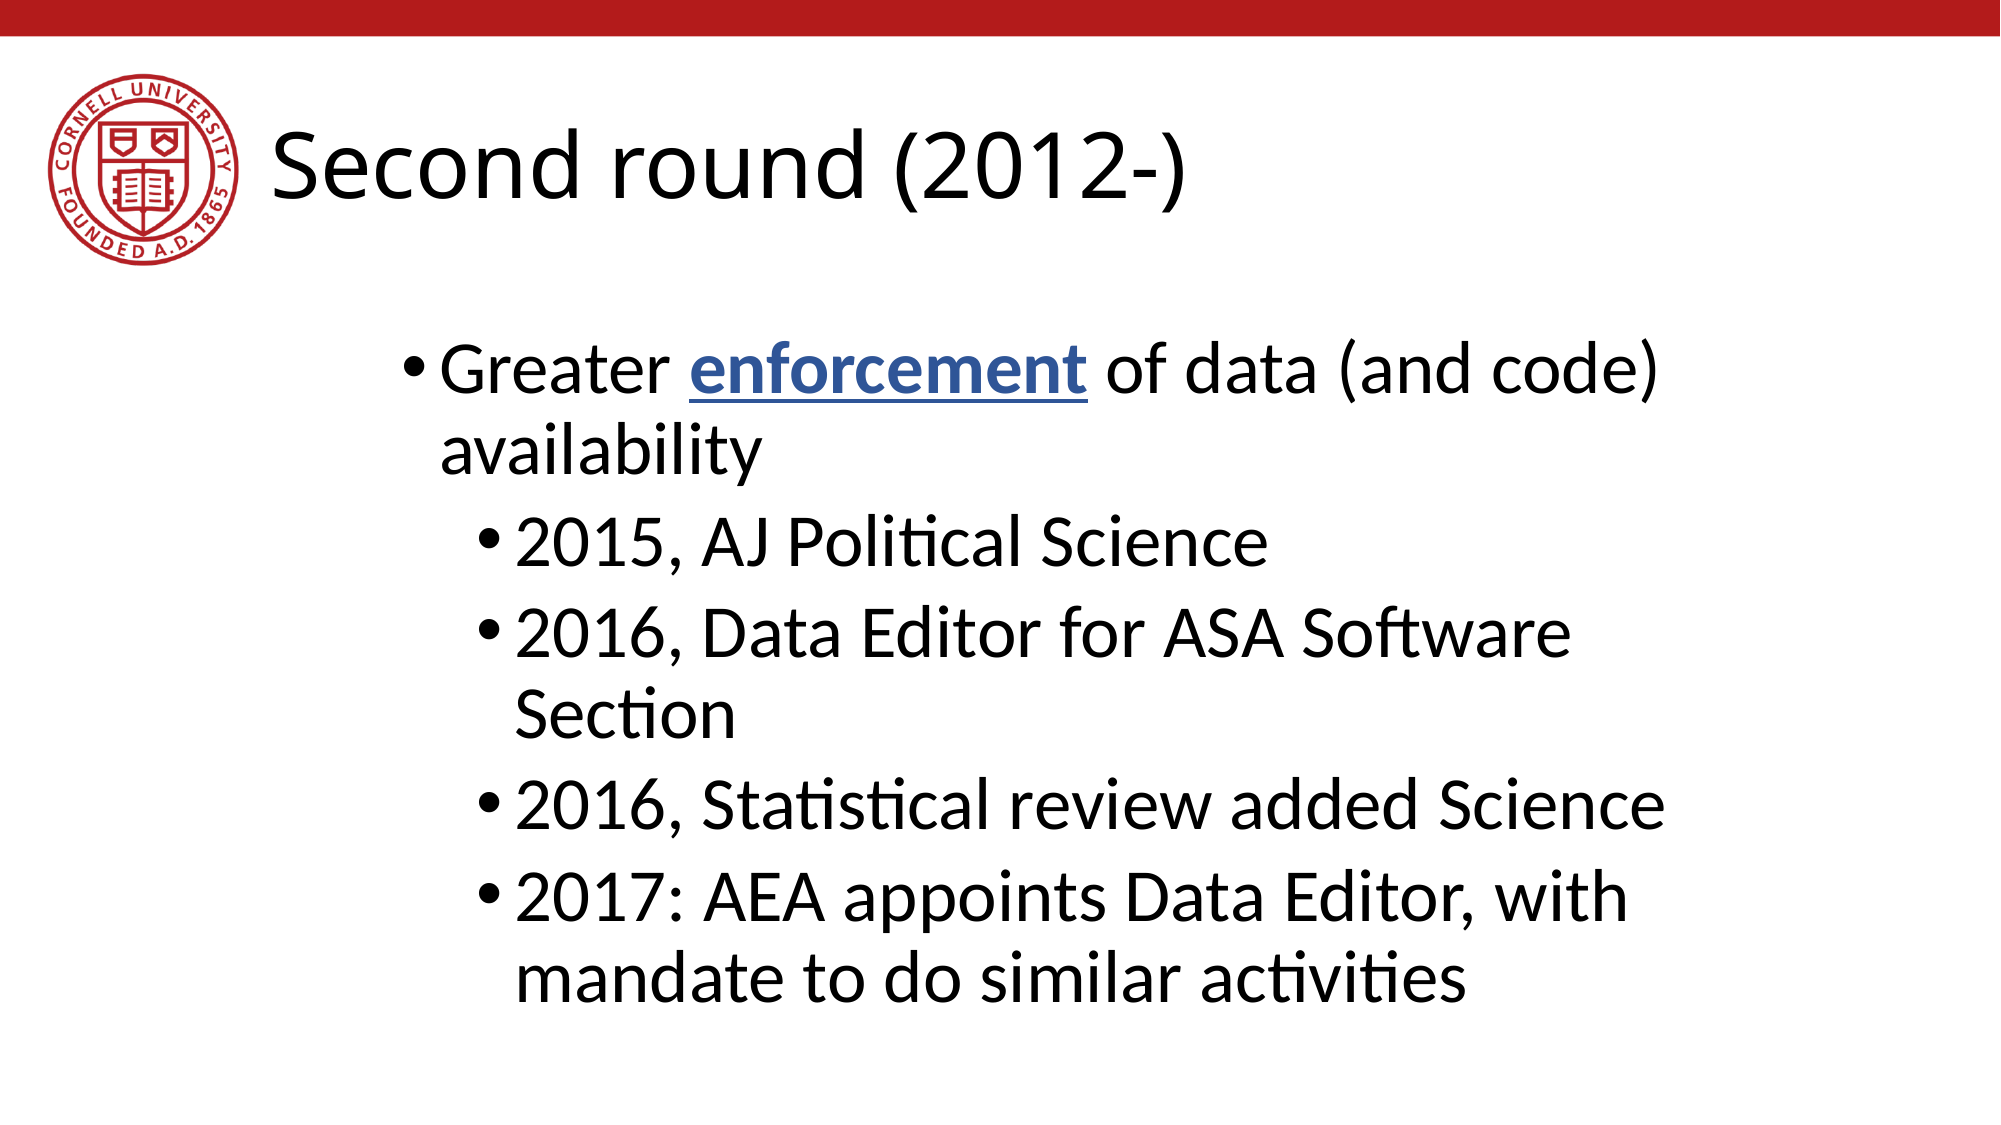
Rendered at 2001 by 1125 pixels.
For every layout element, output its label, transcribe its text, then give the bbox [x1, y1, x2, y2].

list Greater enforcement of data (and code) availability 2015, AJ Political Science 2016, Data Editor for ASA Software Section 2016, Statistical review added Science 2017: AEA appoints Data Editor, with mandate to do similar activities [386, 321, 1729, 1036]
picture [39, 65, 255, 274]
title Second round (2012-) [255, 59, 1860, 278]
